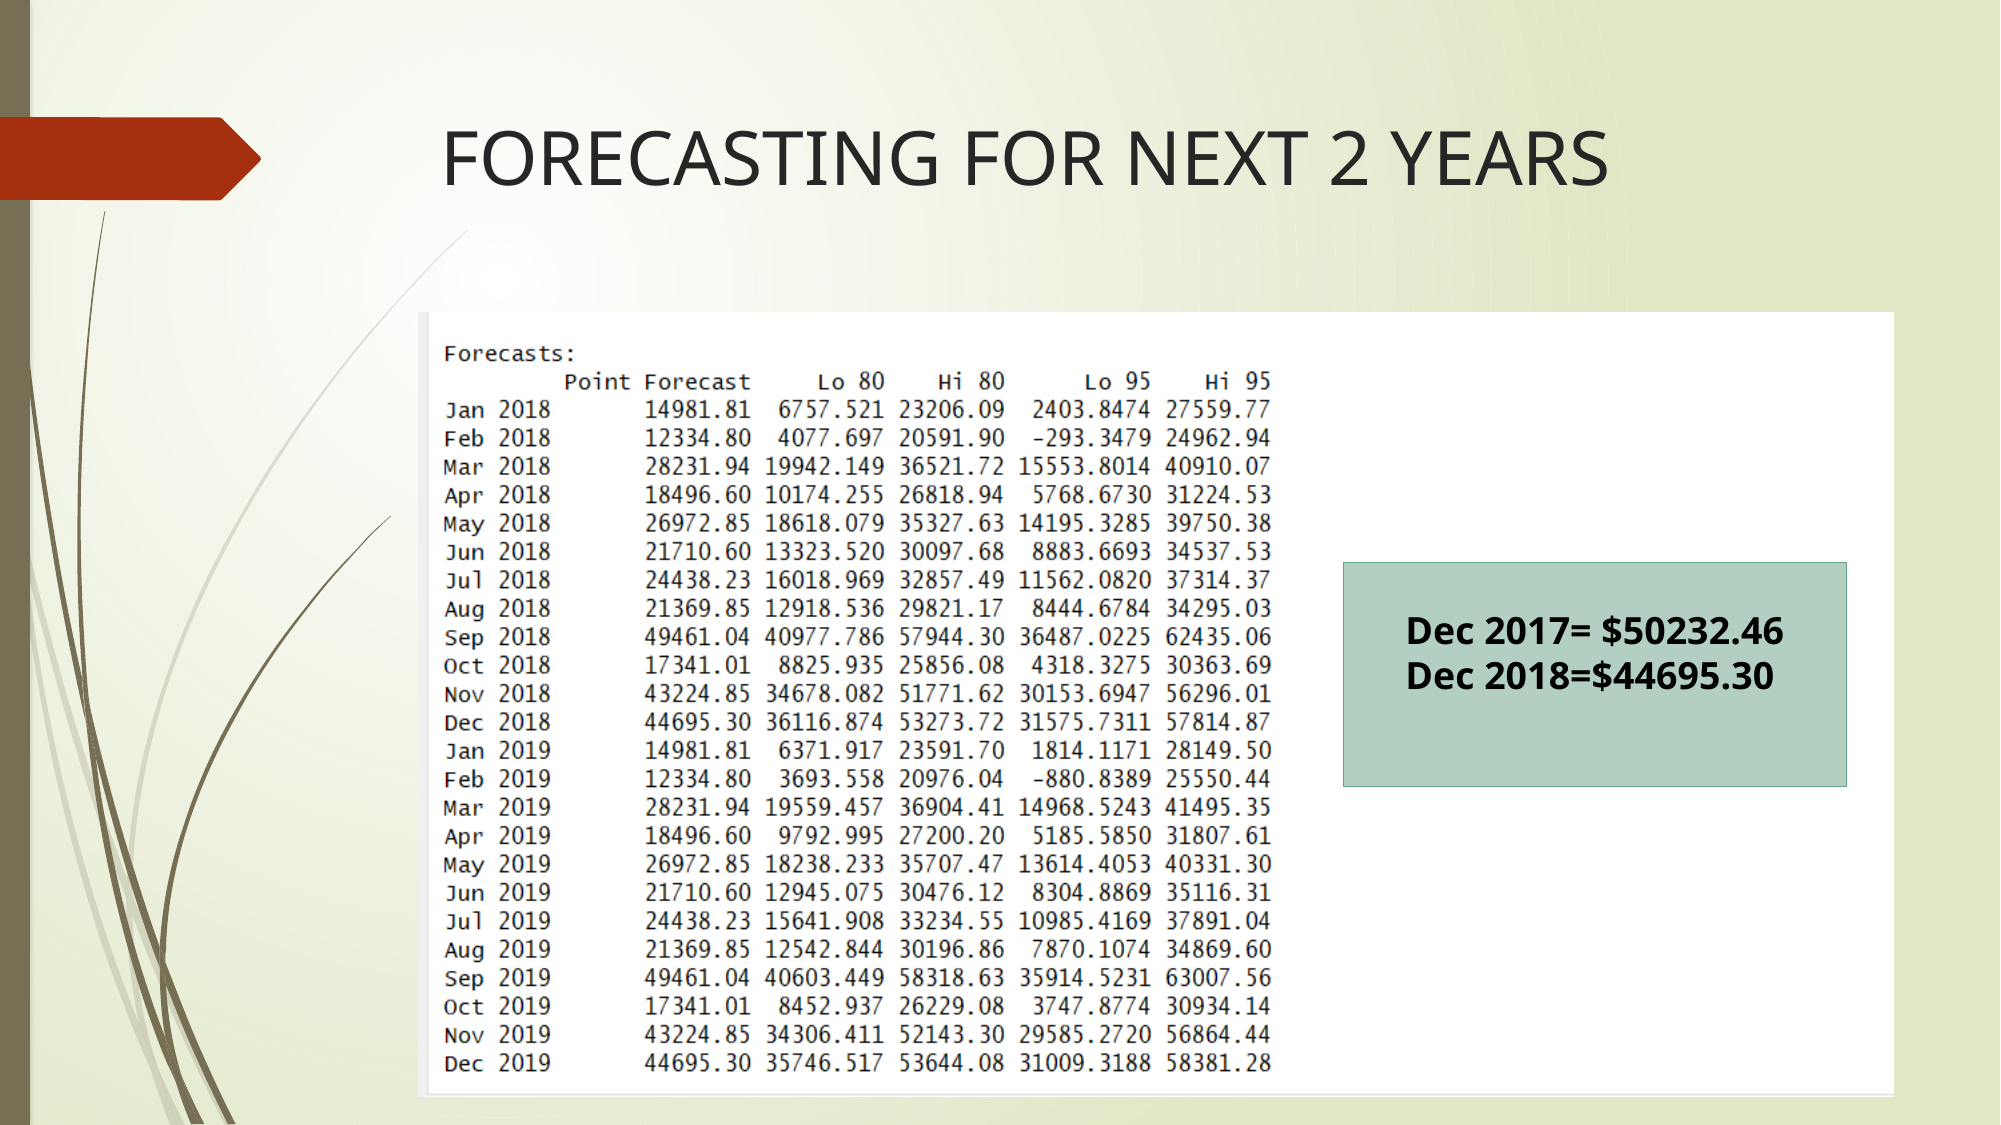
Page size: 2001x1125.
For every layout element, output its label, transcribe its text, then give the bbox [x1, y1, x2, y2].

picture [418, 312, 1895, 1097]
title FORECASTING FOR NEXT 2 YEARS [425, 102, 1888, 311]
